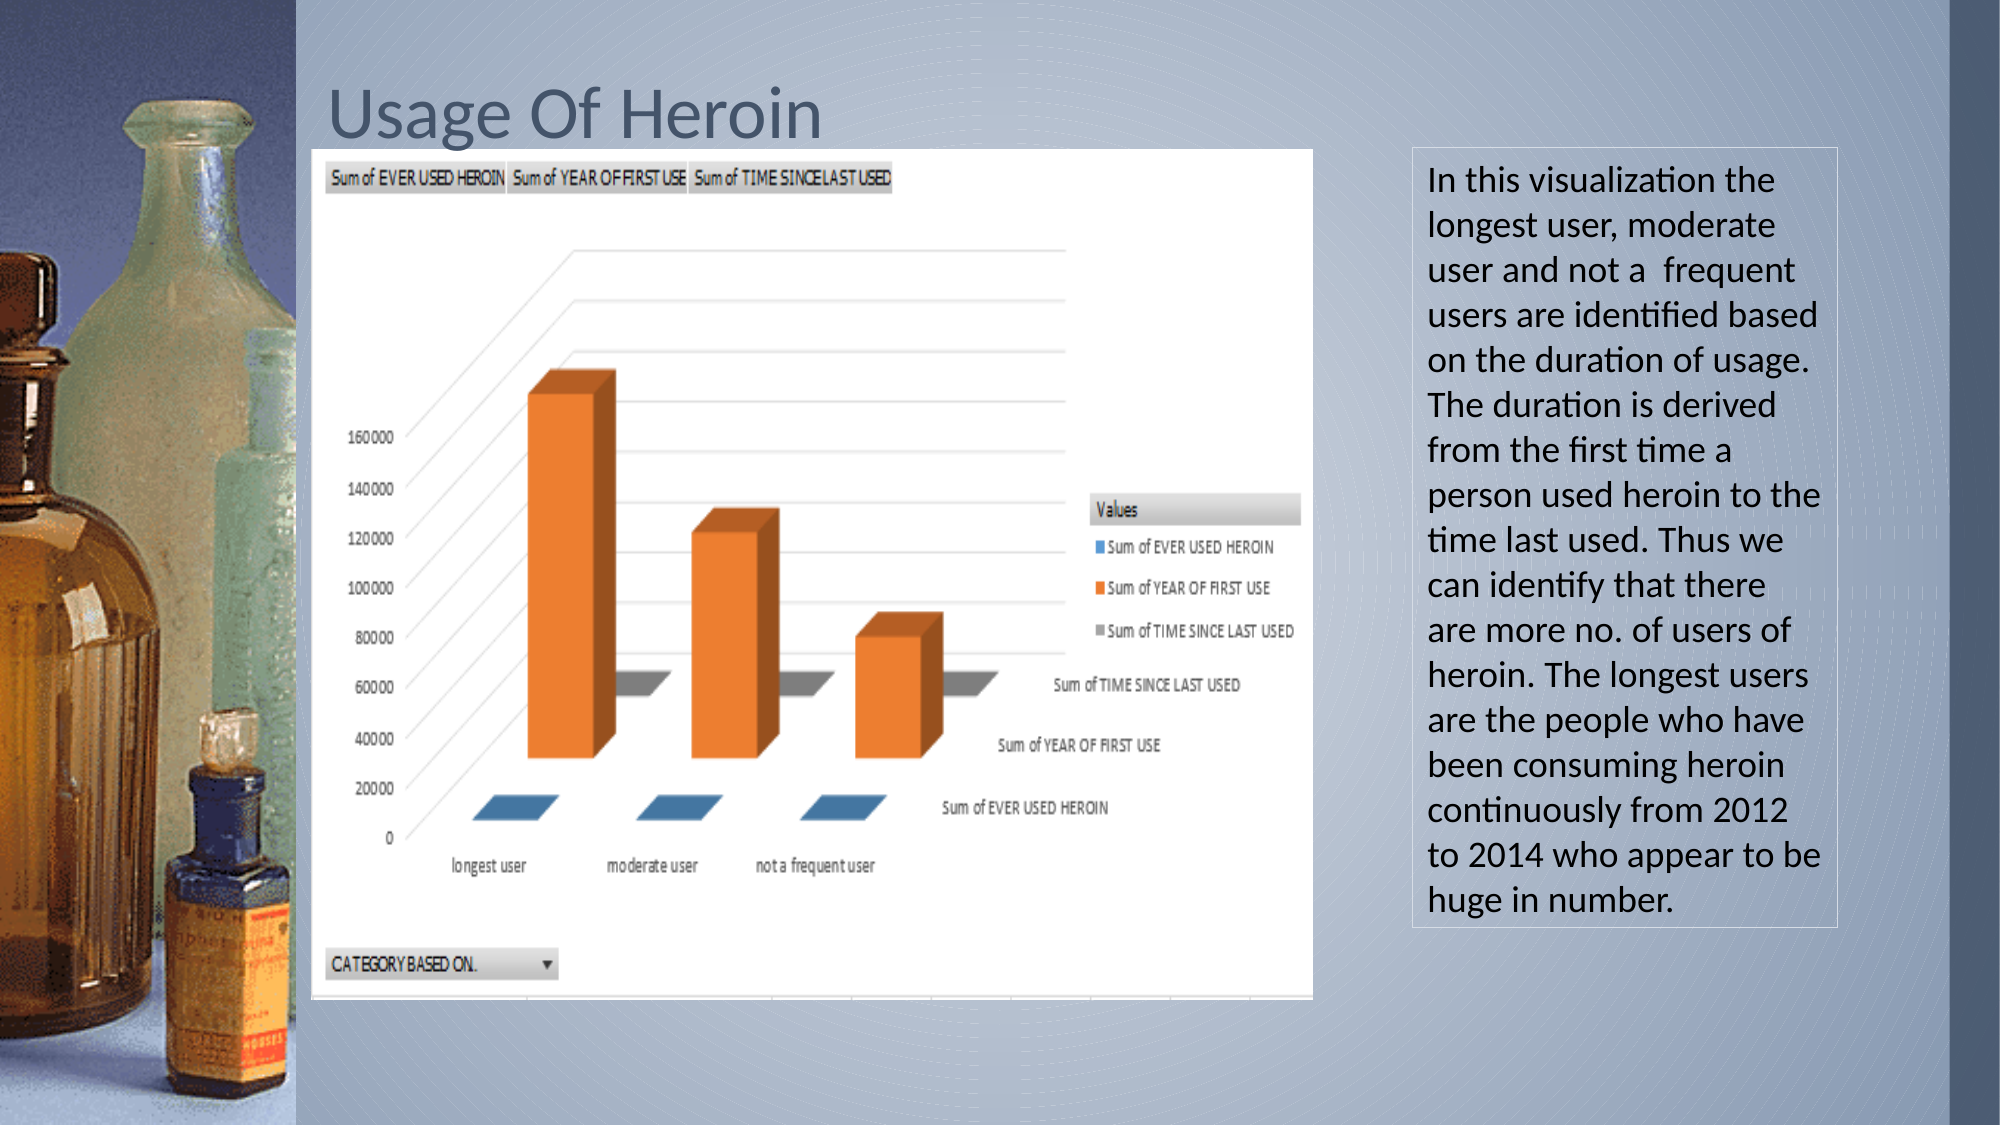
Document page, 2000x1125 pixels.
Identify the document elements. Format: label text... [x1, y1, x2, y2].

title Usage Of Heroin [312, 0, 1867, 163]
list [311, 149, 1313, 1000]
picture [0, 0, 296, 1125]
text_box In this visualization the longest user, moderate user and not a frequent users are identified based on the duration of usage. The duration is derived from the first time a person used heroin to the time last used. Thus we can identify that there are more no. of users of heroin. The longest users are the people who have been consuming heroin continuously from 2012 to 2014 who appear to be huge in number. [1412, 147, 1838, 928]
